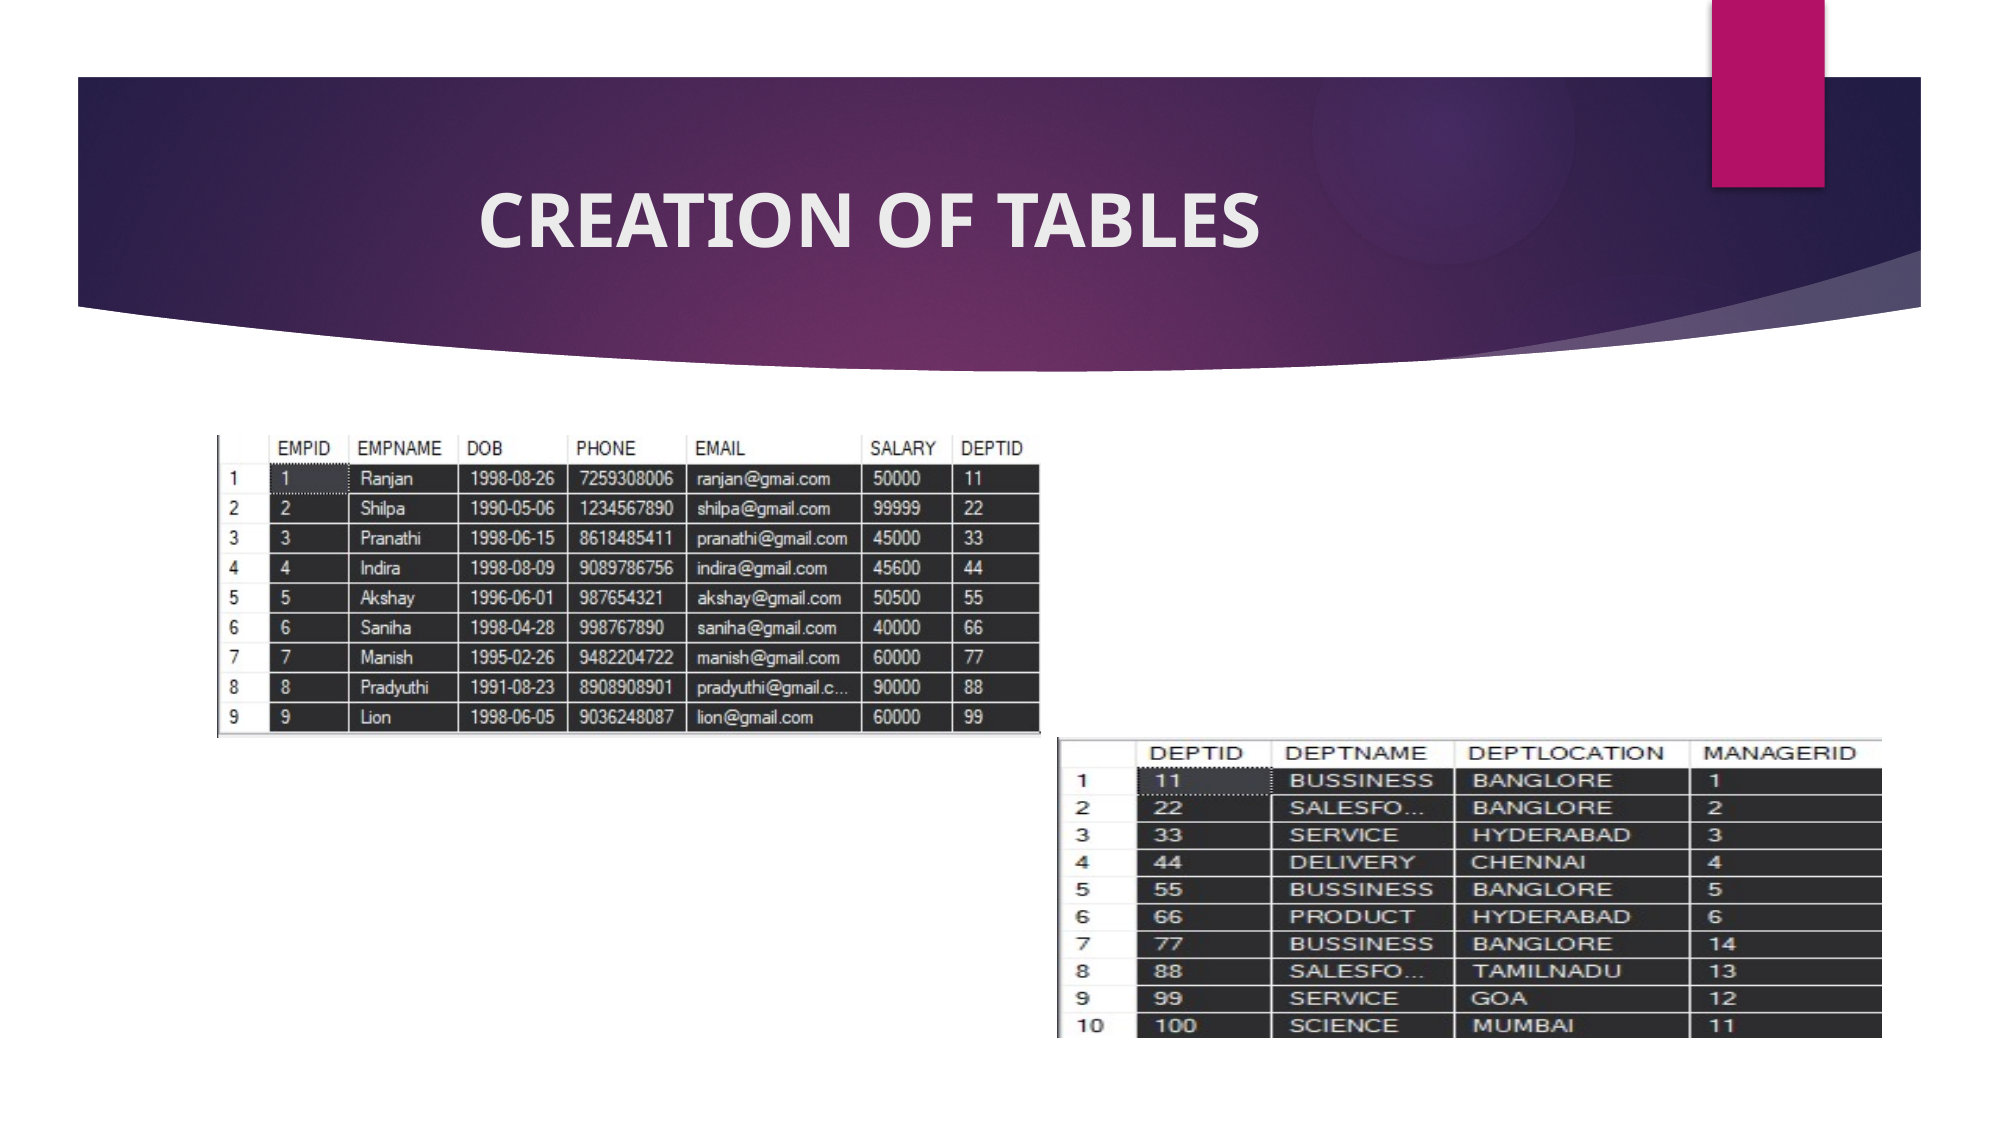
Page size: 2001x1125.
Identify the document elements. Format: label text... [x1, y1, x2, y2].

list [216, 435, 1041, 738]
title CREATION OF TABLES [189, 159, 1627, 276]
picture [1057, 736, 1882, 1038]
